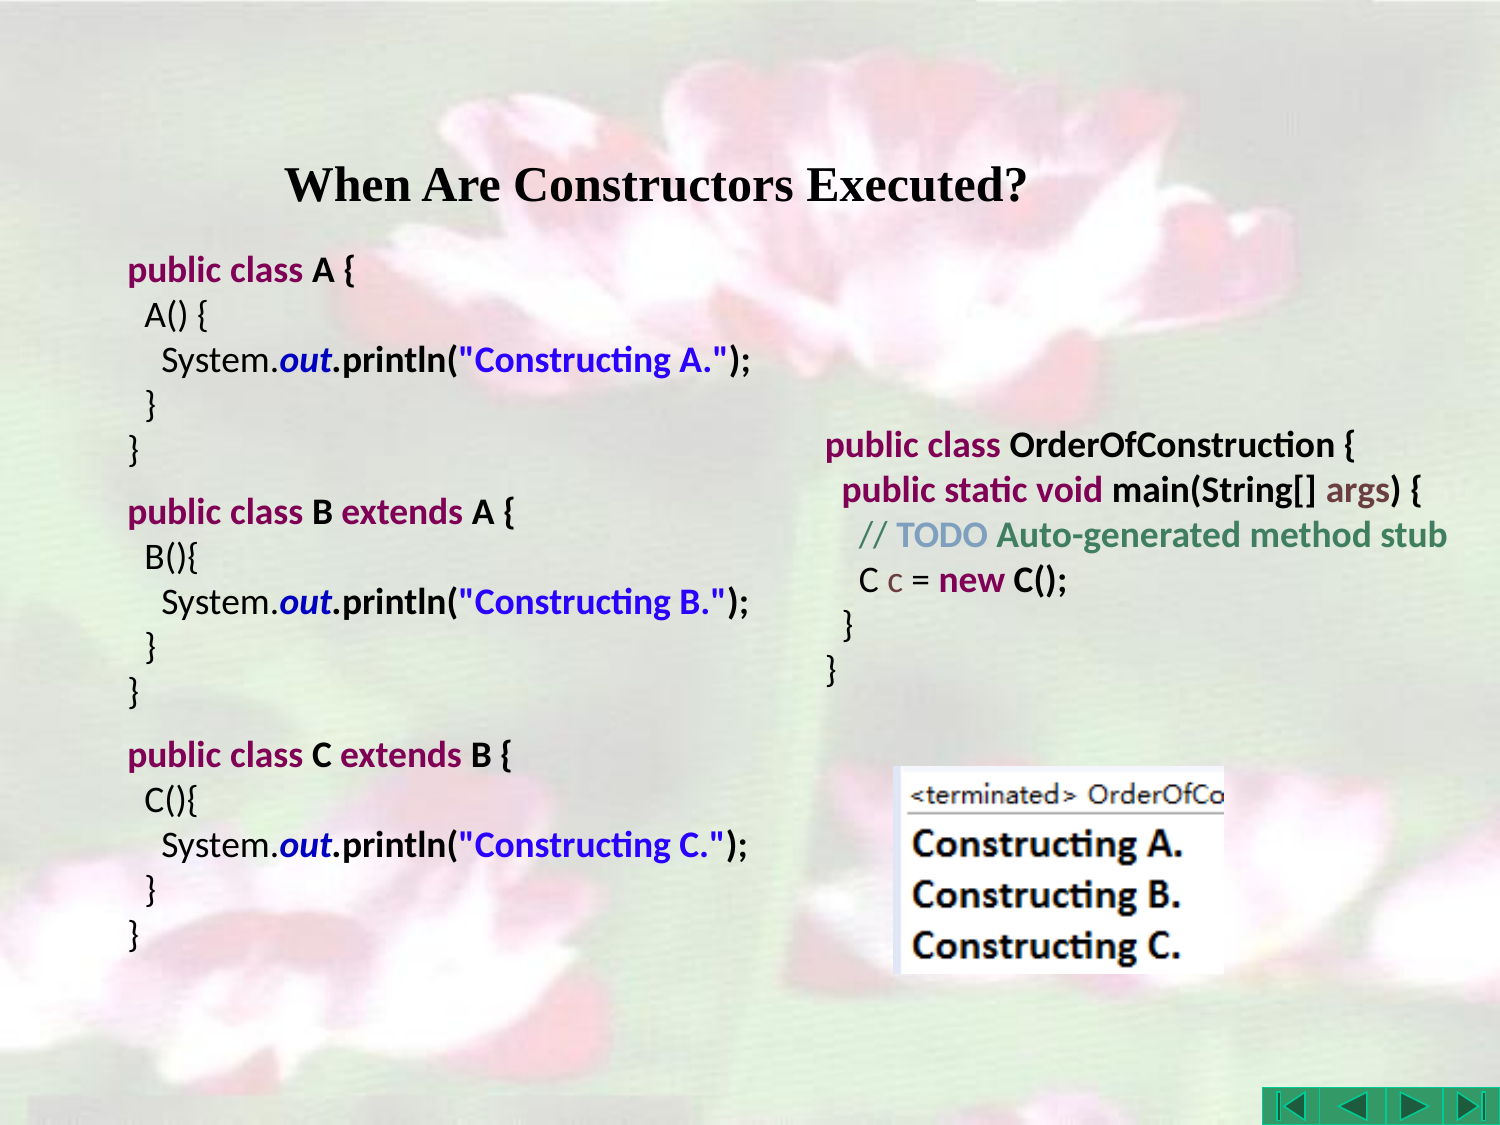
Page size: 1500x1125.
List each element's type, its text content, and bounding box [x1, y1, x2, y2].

text_box public class A { A() { System.out.println("Constructing A."); } } [112, 237, 810, 478]
picture [0, 0, 1500, 1125]
title When Are Constructors Executed? [112, 125, 1200, 238]
text_box public class C extends B { C(){ System.out.println("Constructing C."); } } [112, 722, 859, 962]
text_box public class B extends A { B(){ System.out.println("Constructing B."); } } [112, 479, 859, 720]
text_box public class OrderOfConstruction { public static void main(String[] args) { // TODO Auto-generated method stub C c = new C(); } } [809, 412, 1466, 698]
